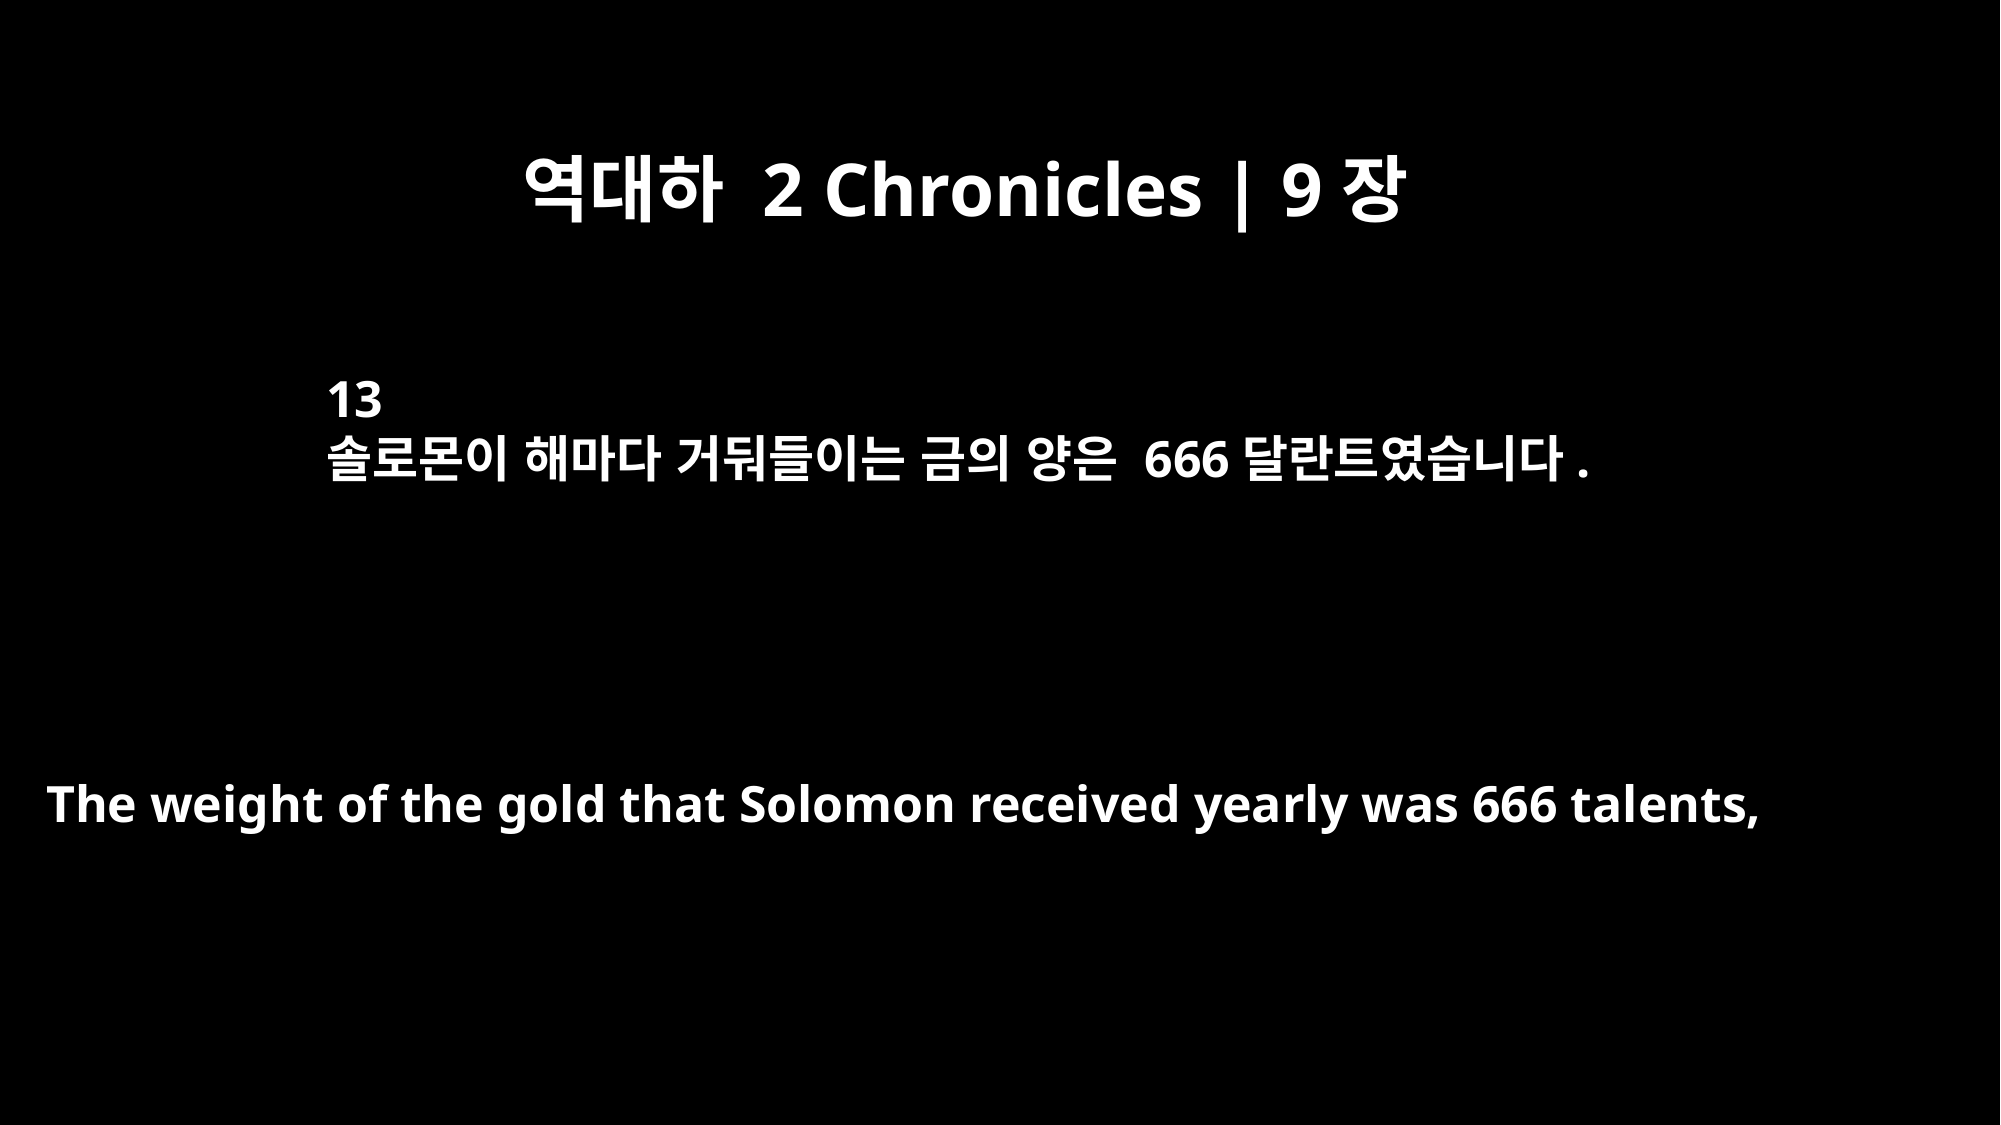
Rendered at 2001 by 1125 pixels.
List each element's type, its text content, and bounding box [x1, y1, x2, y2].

text_box 역대하 2 Chronicles | 9장 [507, 136, 1424, 239]
text_box The weight of the gold that Solomon received yearly was 666 talents, [31, 764, 1777, 840]
text_box 13 솔로몬이 해마다 거둬들이는 금의 양은 666달란트였습니다. [311, 359, 1606, 495]
